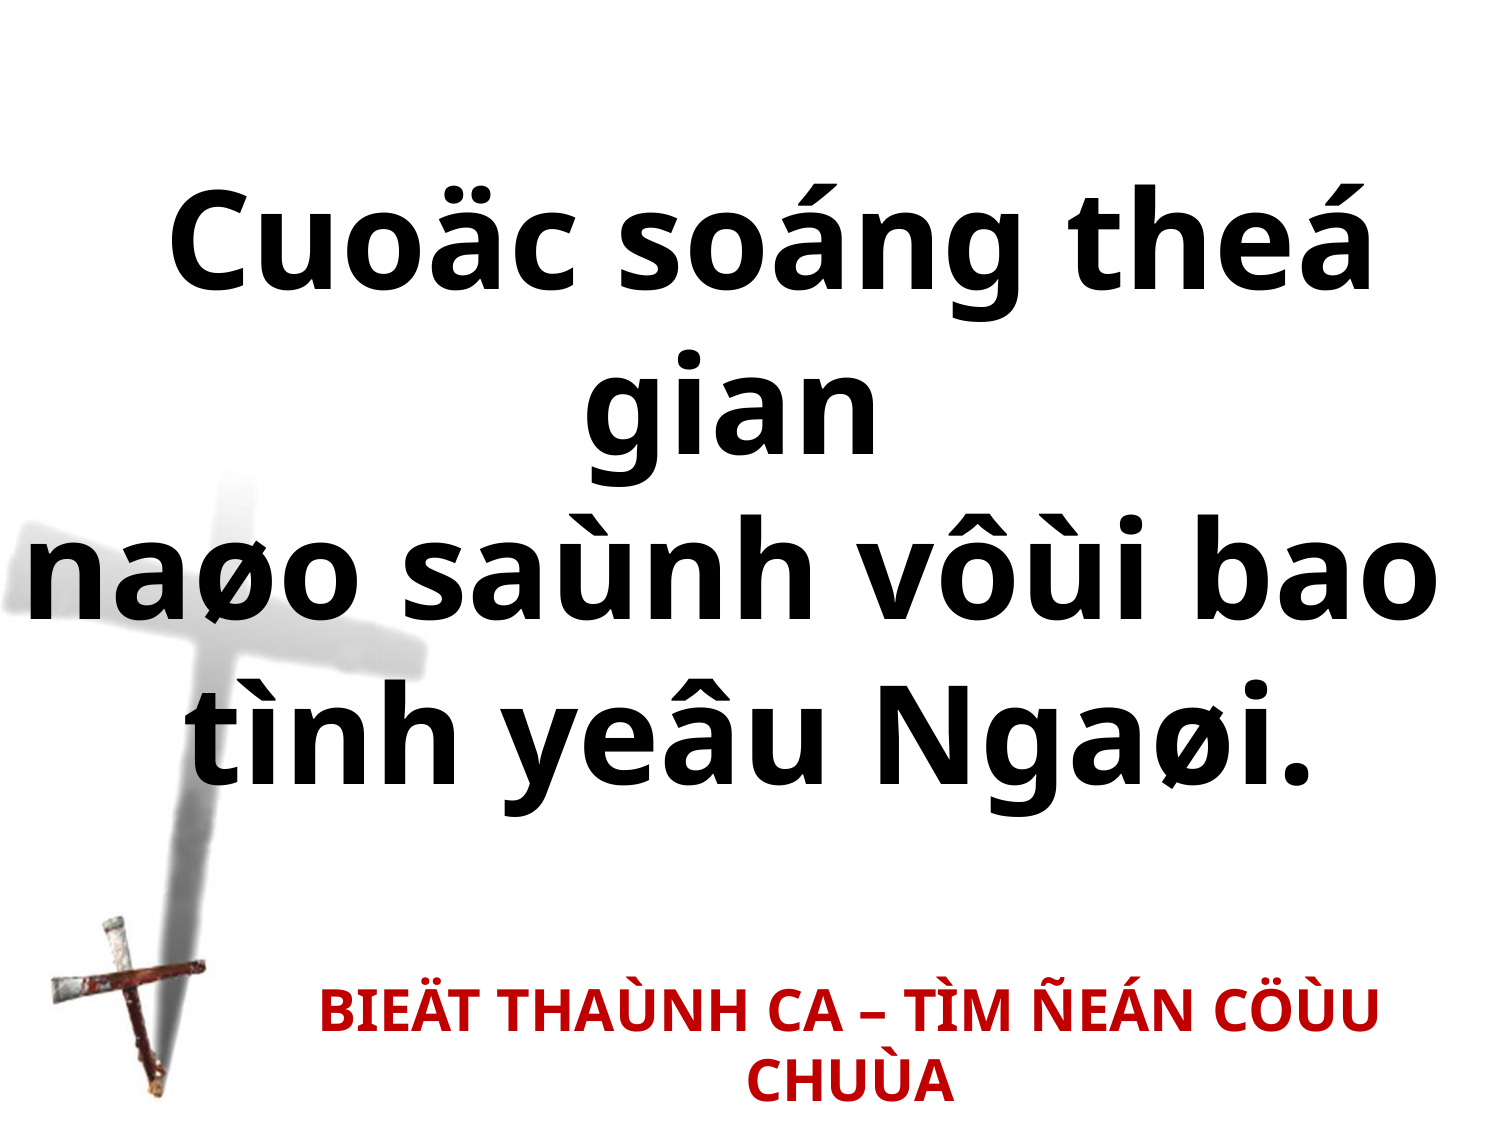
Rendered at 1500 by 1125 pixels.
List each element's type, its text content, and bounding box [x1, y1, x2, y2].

text_box BIEÄT THAÙNH CA – TÌM ÑEÁN CÖÙU CHUÙA [200, 965, 1500, 1121]
text_box Cuoäc soáng theá gian naøo saùnh vôùi bao tình yeâu Ngaøi. [0, 144, 1500, 820]
picture [0, 820, 1000, 1125]
